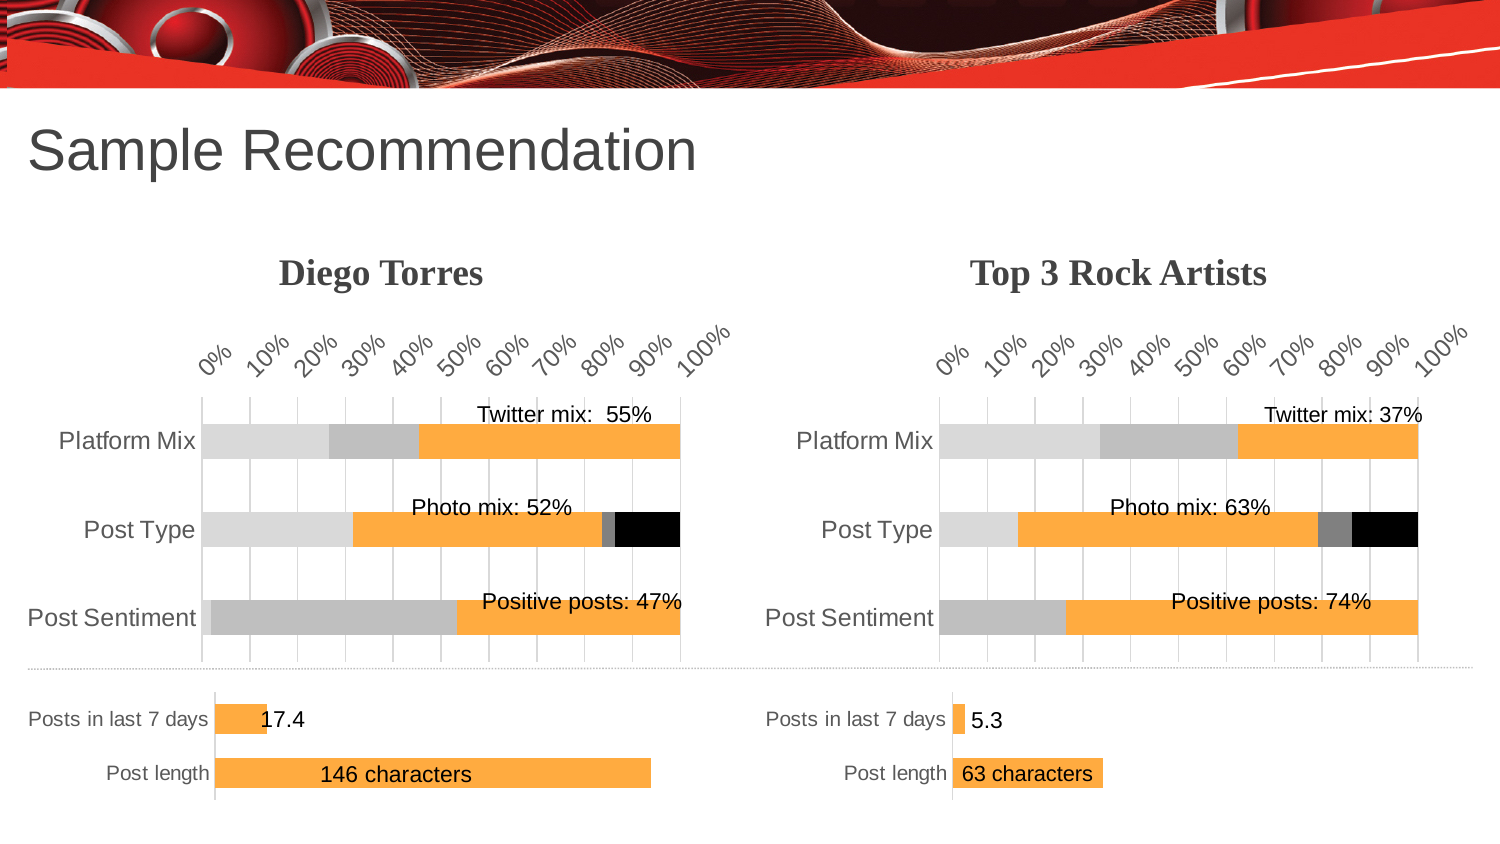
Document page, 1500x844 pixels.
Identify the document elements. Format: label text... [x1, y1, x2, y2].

picture [0, 0, 1500, 95]
chart [12, 310, 1488, 827]
title Sample Recommendation [12, 104, 1411, 191]
text_box Top 3 Rock Artists [749, 233, 1488, 310]
text_box Diego Torres [12, 233, 749, 310]
